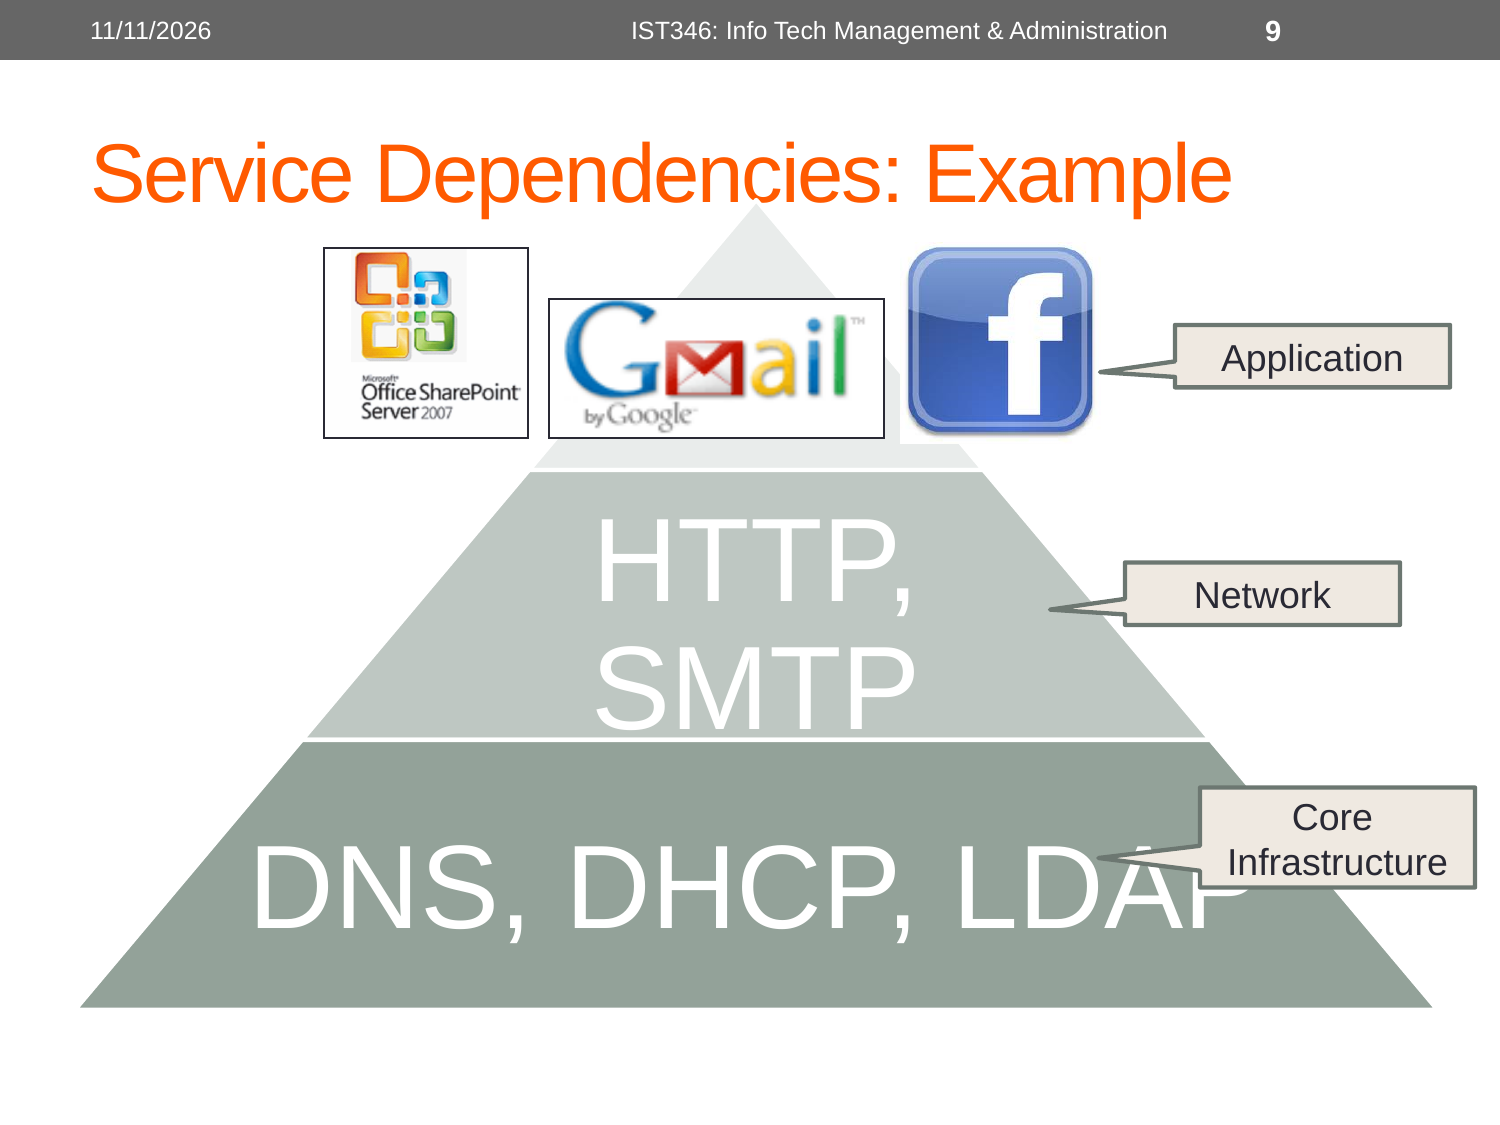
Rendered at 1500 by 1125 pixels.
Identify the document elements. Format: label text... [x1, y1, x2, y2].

text_box Application [1446, 322, 1453, 390]
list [74, 199, 1438, 1011]
text_box Core Infrastructure [1446, 785, 1478, 890]
picture [324, 248, 528, 438]
footer IST346: Info Tech Management & Administration [562, 3, 1238, 57]
slide_number 9 [1250, 3, 1425, 57]
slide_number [75, 3, 550, 57]
title Service Dependencies: Example [75, 87, 1425, 197]
picture [549, 299, 884, 438]
picture [899, 242, 1101, 444]
